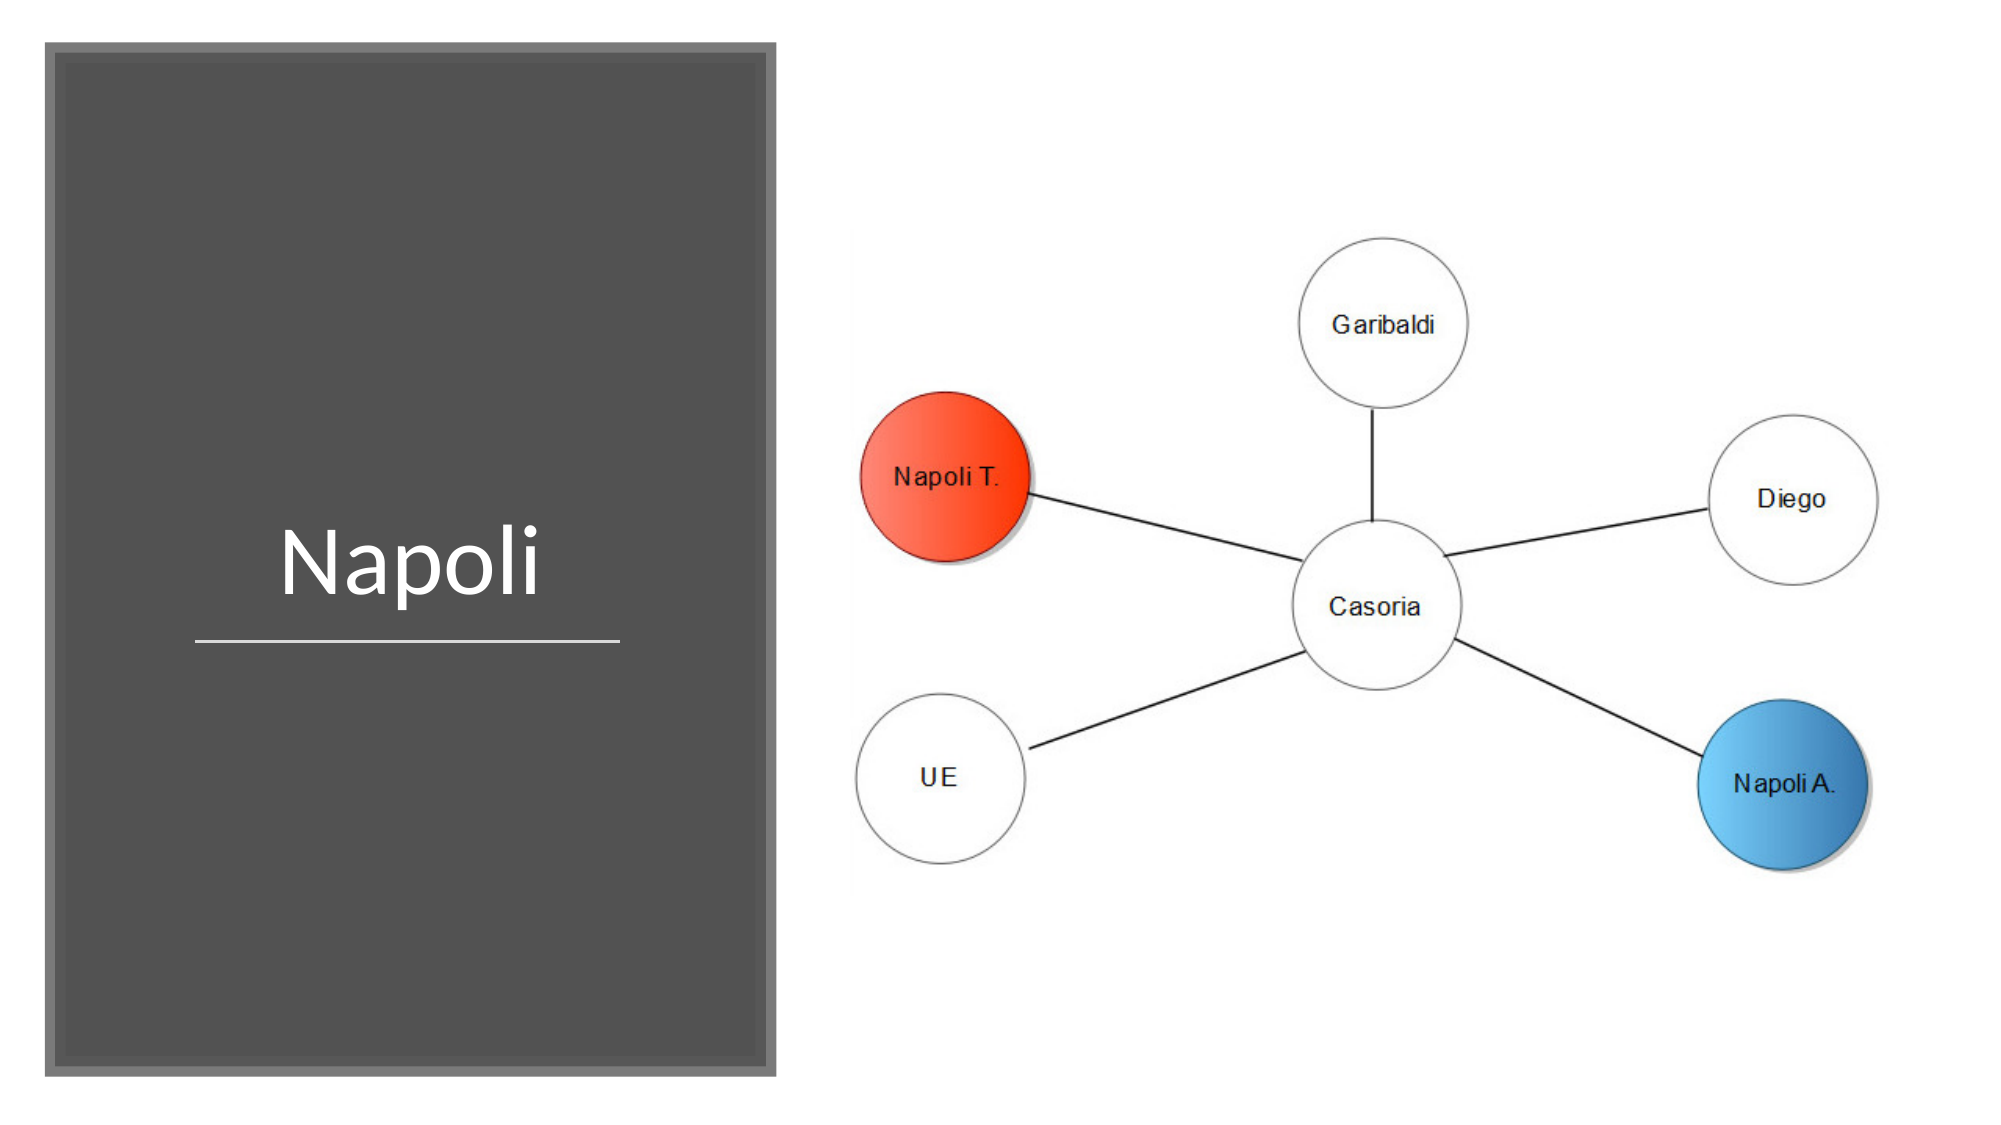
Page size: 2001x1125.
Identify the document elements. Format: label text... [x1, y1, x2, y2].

text_box [55, 52, 766, 1067]
title Napoli [110, 149, 711, 624]
picture [850, 229, 1917, 896]
